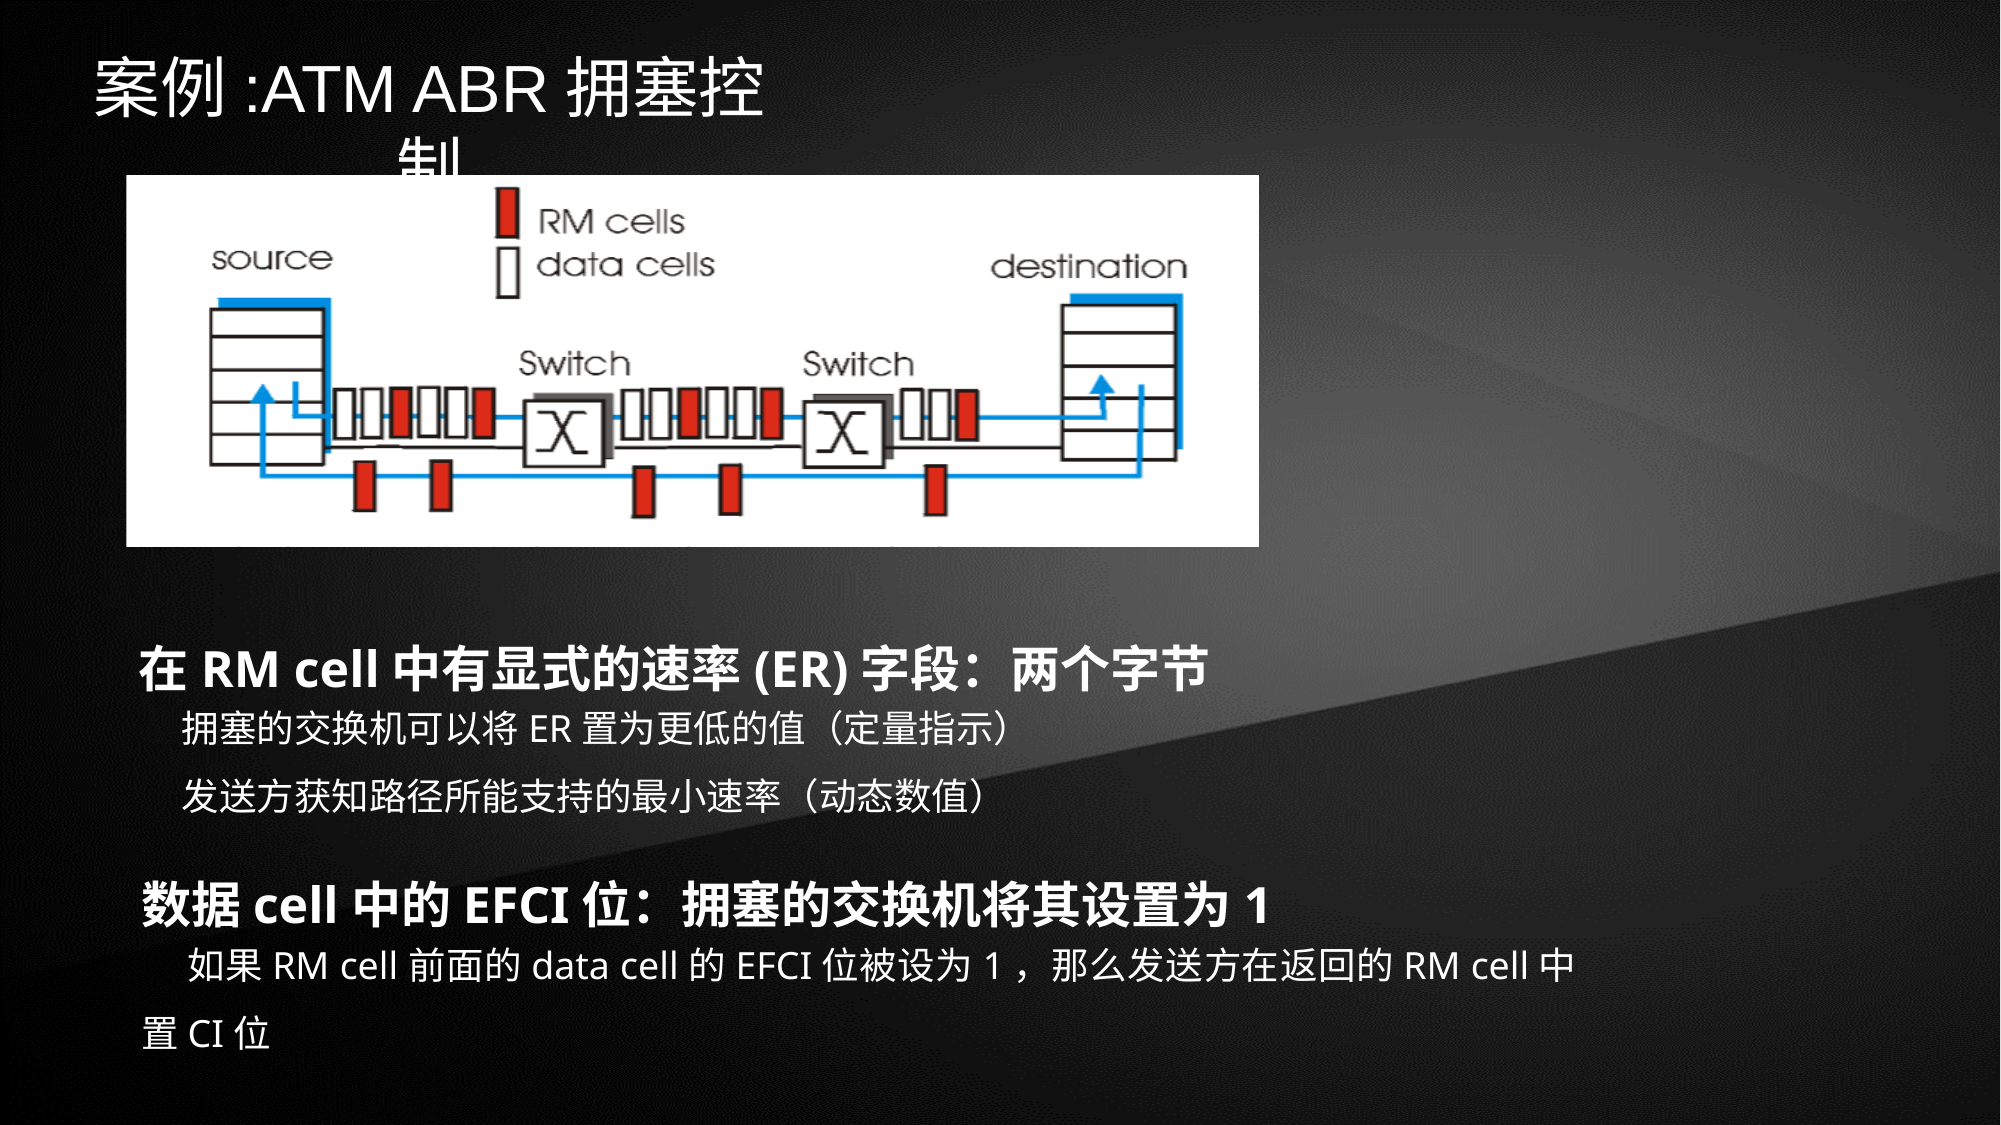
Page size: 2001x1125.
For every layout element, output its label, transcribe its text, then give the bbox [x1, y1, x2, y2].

picture [0, 0, 2001, 1125]
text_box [126, 854, 1592, 989]
text_box 案例:ATM ABR拥塞控制 [52, 38, 808, 214]
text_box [124, 617, 1662, 820]
